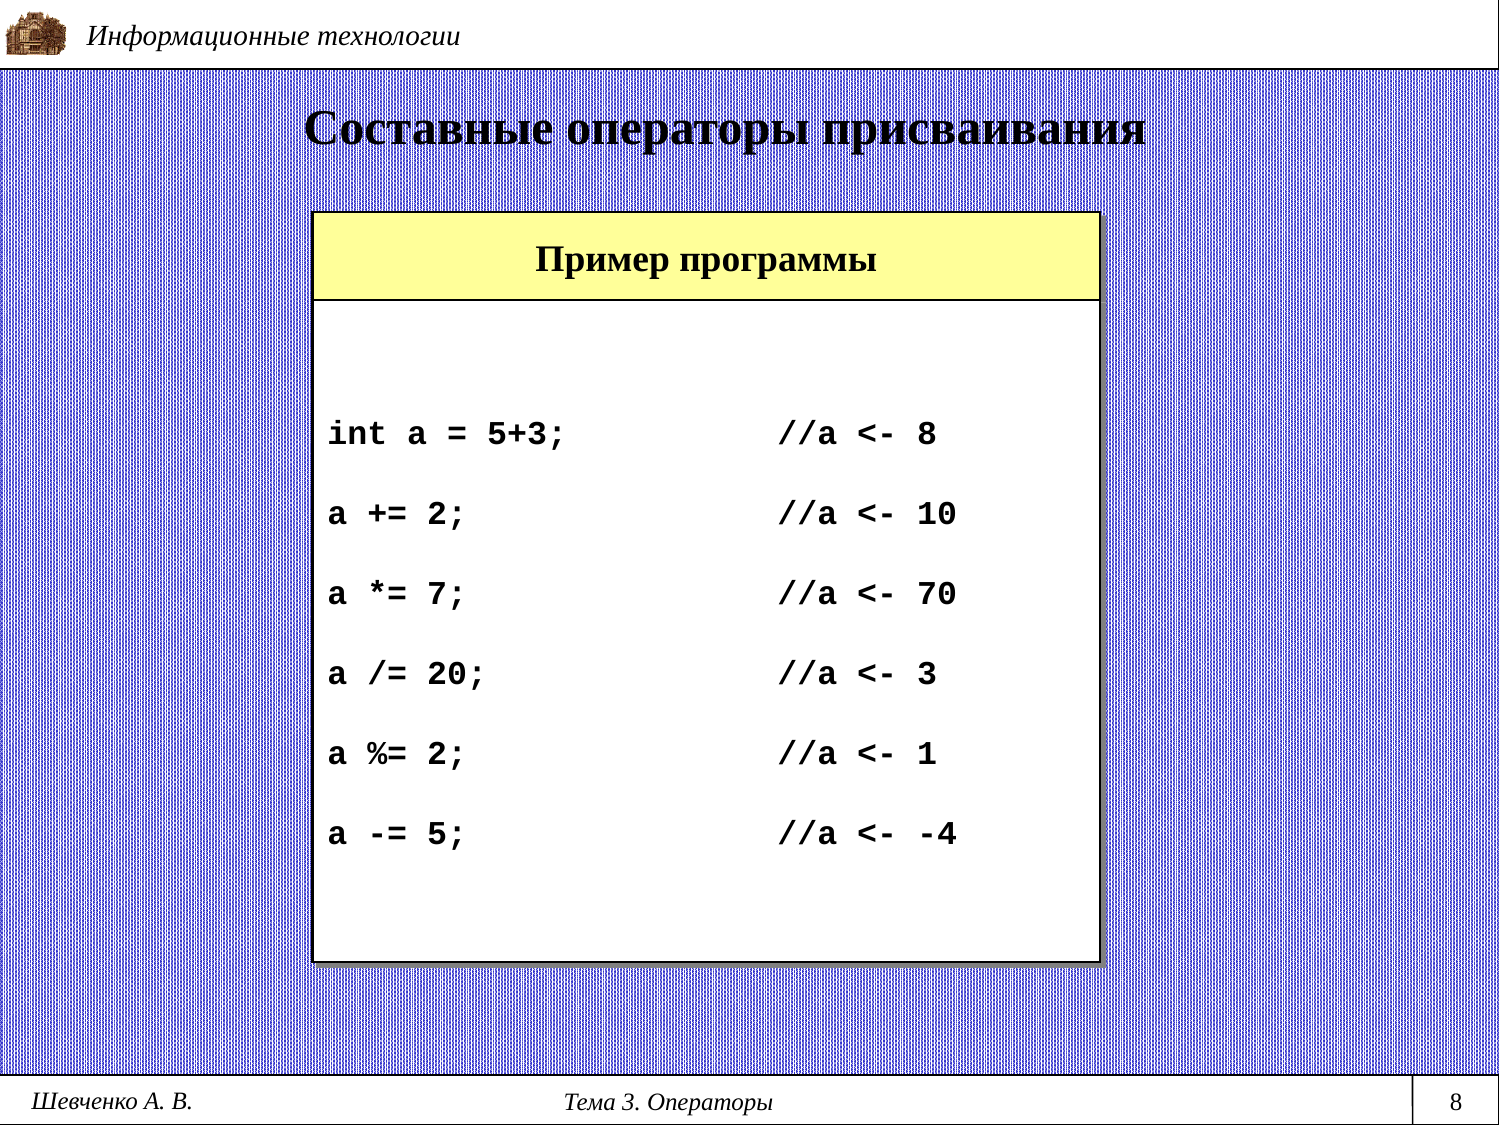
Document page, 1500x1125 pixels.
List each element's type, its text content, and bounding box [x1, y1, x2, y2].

text_box Шевченко А. В. [0, 1076, 225, 1122]
title Составные операторы присваивания [37, 87, 1413, 163]
text_box int a = 5+3; //a <- 8 a += 2; //a <- 10 a *= 7; //a <- 70 a /= 20; //a <- 3 a %= 2; //a <- 1 a -= 5; //a <- -4 [312, 299, 1100, 963]
text_box [0, 1074, 1412, 1125]
text_box Информационные технологии [71, 9, 1485, 59]
text_box Пример программы [312, 212, 1100, 299]
picture [4, 1, 68, 64]
text_box 8 [1413, 1078, 1500, 1124]
text_box [1413, 1074, 1499, 1078]
text_box Тема 3. Операторы [0, 1078, 1338, 1124]
text_box [0, 0, 1499, 70]
